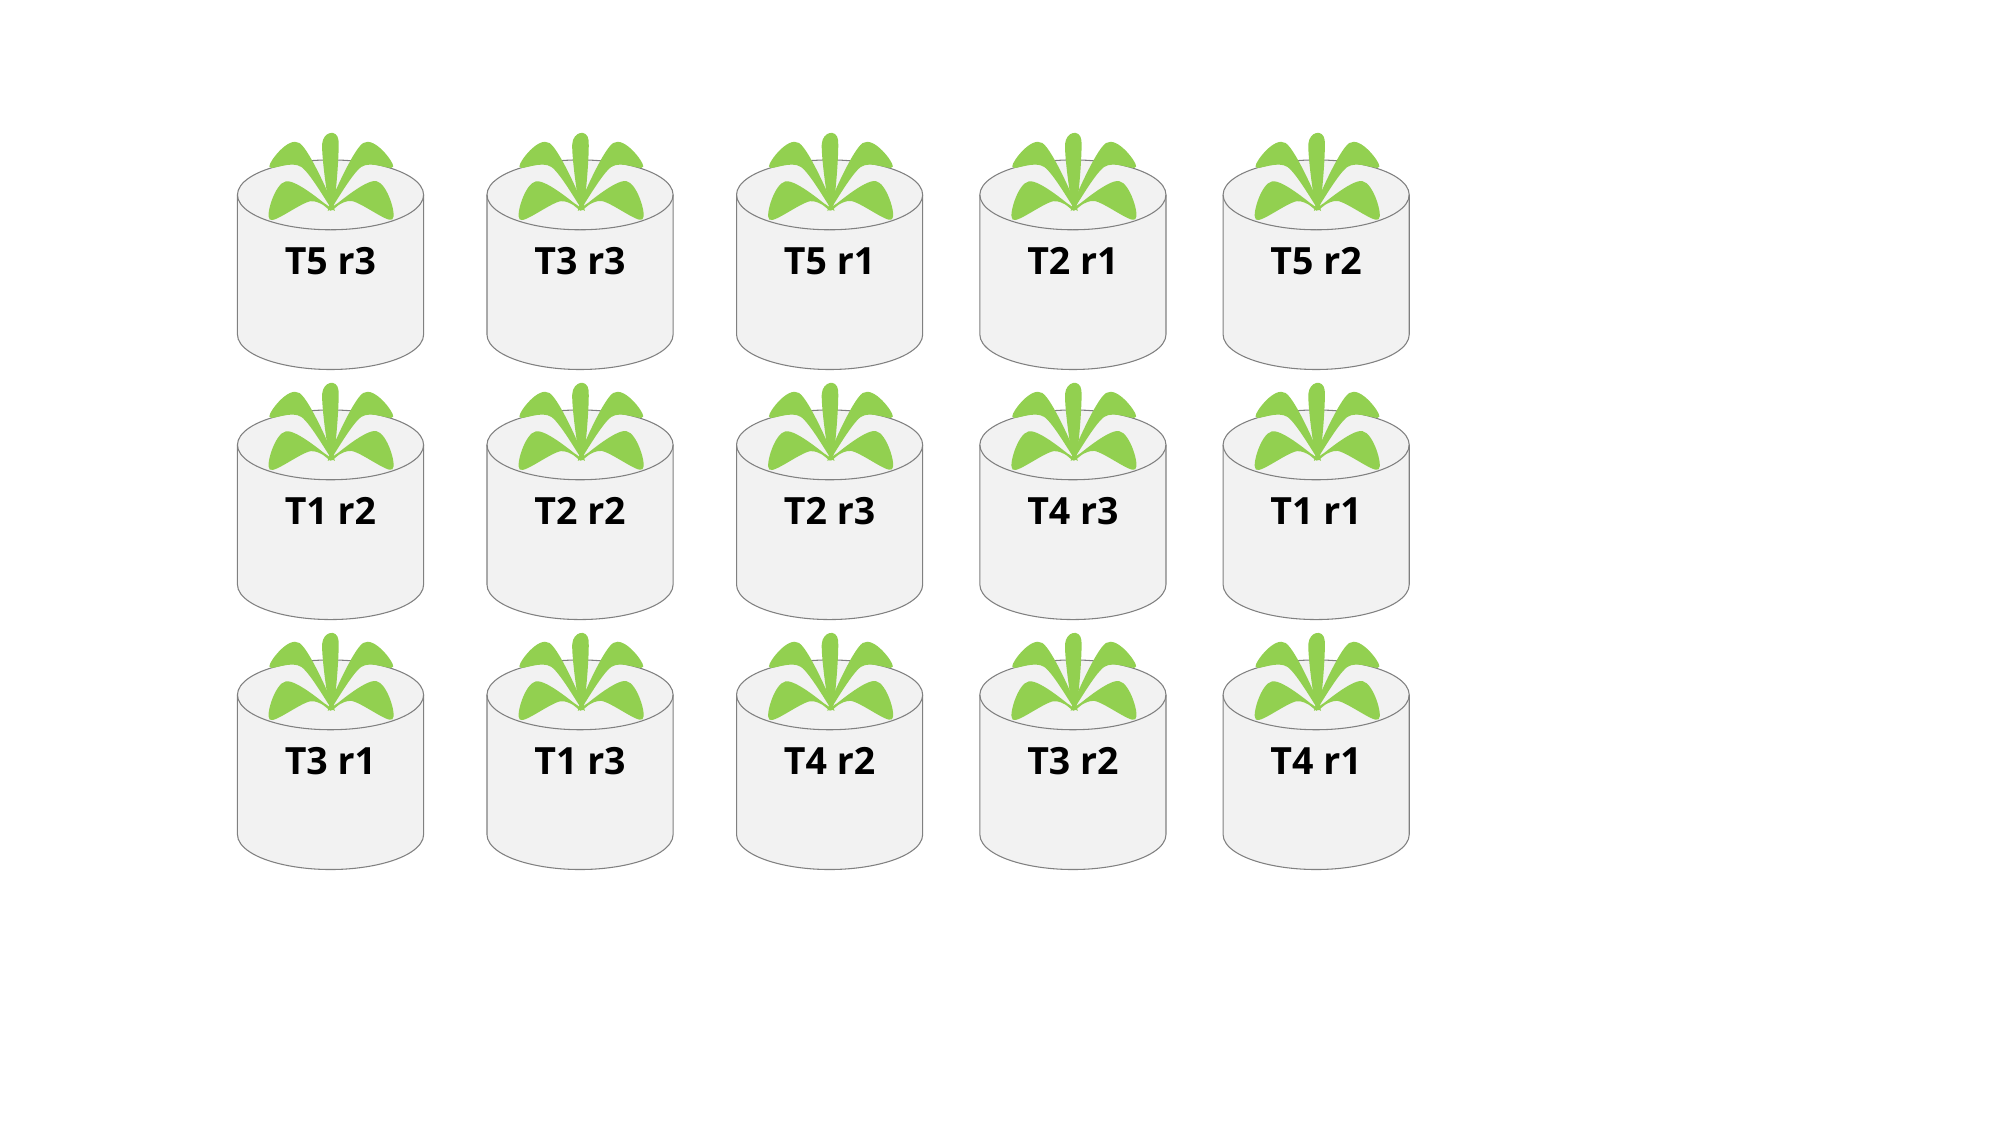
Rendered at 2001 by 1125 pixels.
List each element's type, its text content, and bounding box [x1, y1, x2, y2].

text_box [769, 633, 893, 720]
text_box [519, 633, 643, 720]
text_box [269, 383, 393, 469]
text_box T5 r3 [237, 168, 424, 370]
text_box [519, 383, 643, 469]
text_box T2 r3 [736, 418, 923, 620]
text_box T3 r1 [237, 668, 424, 870]
text_box T1 r2 [237, 418, 424, 620]
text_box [1255, 383, 1379, 469]
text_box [1255, 133, 1379, 220]
text_box T4 r2 [736, 668, 923, 870]
text_box T3 r3 [486, 168, 674, 370]
text_box T1 r3 [486, 668, 674, 870]
text_box T2 r1 [979, 168, 1166, 370]
text_box T3 r2 [979, 668, 1166, 870]
text_box T5 r2 [1223, 168, 1410, 370]
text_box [1012, 133, 1136, 220]
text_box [269, 633, 393, 720]
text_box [1012, 383, 1136, 469]
text_box T4 r1 [1223, 668, 1410, 870]
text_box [769, 133, 893, 220]
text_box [519, 133, 643, 220]
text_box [269, 133, 393, 220]
text_box T5 r1 [736, 168, 923, 370]
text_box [1255, 633, 1379, 720]
text_box T2 r2 [486, 418, 674, 620]
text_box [769, 383, 893, 469]
text_box T1 r1 [1223, 418, 1410, 620]
text_box T4 r3 [979, 418, 1166, 620]
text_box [1012, 633, 1136, 720]
